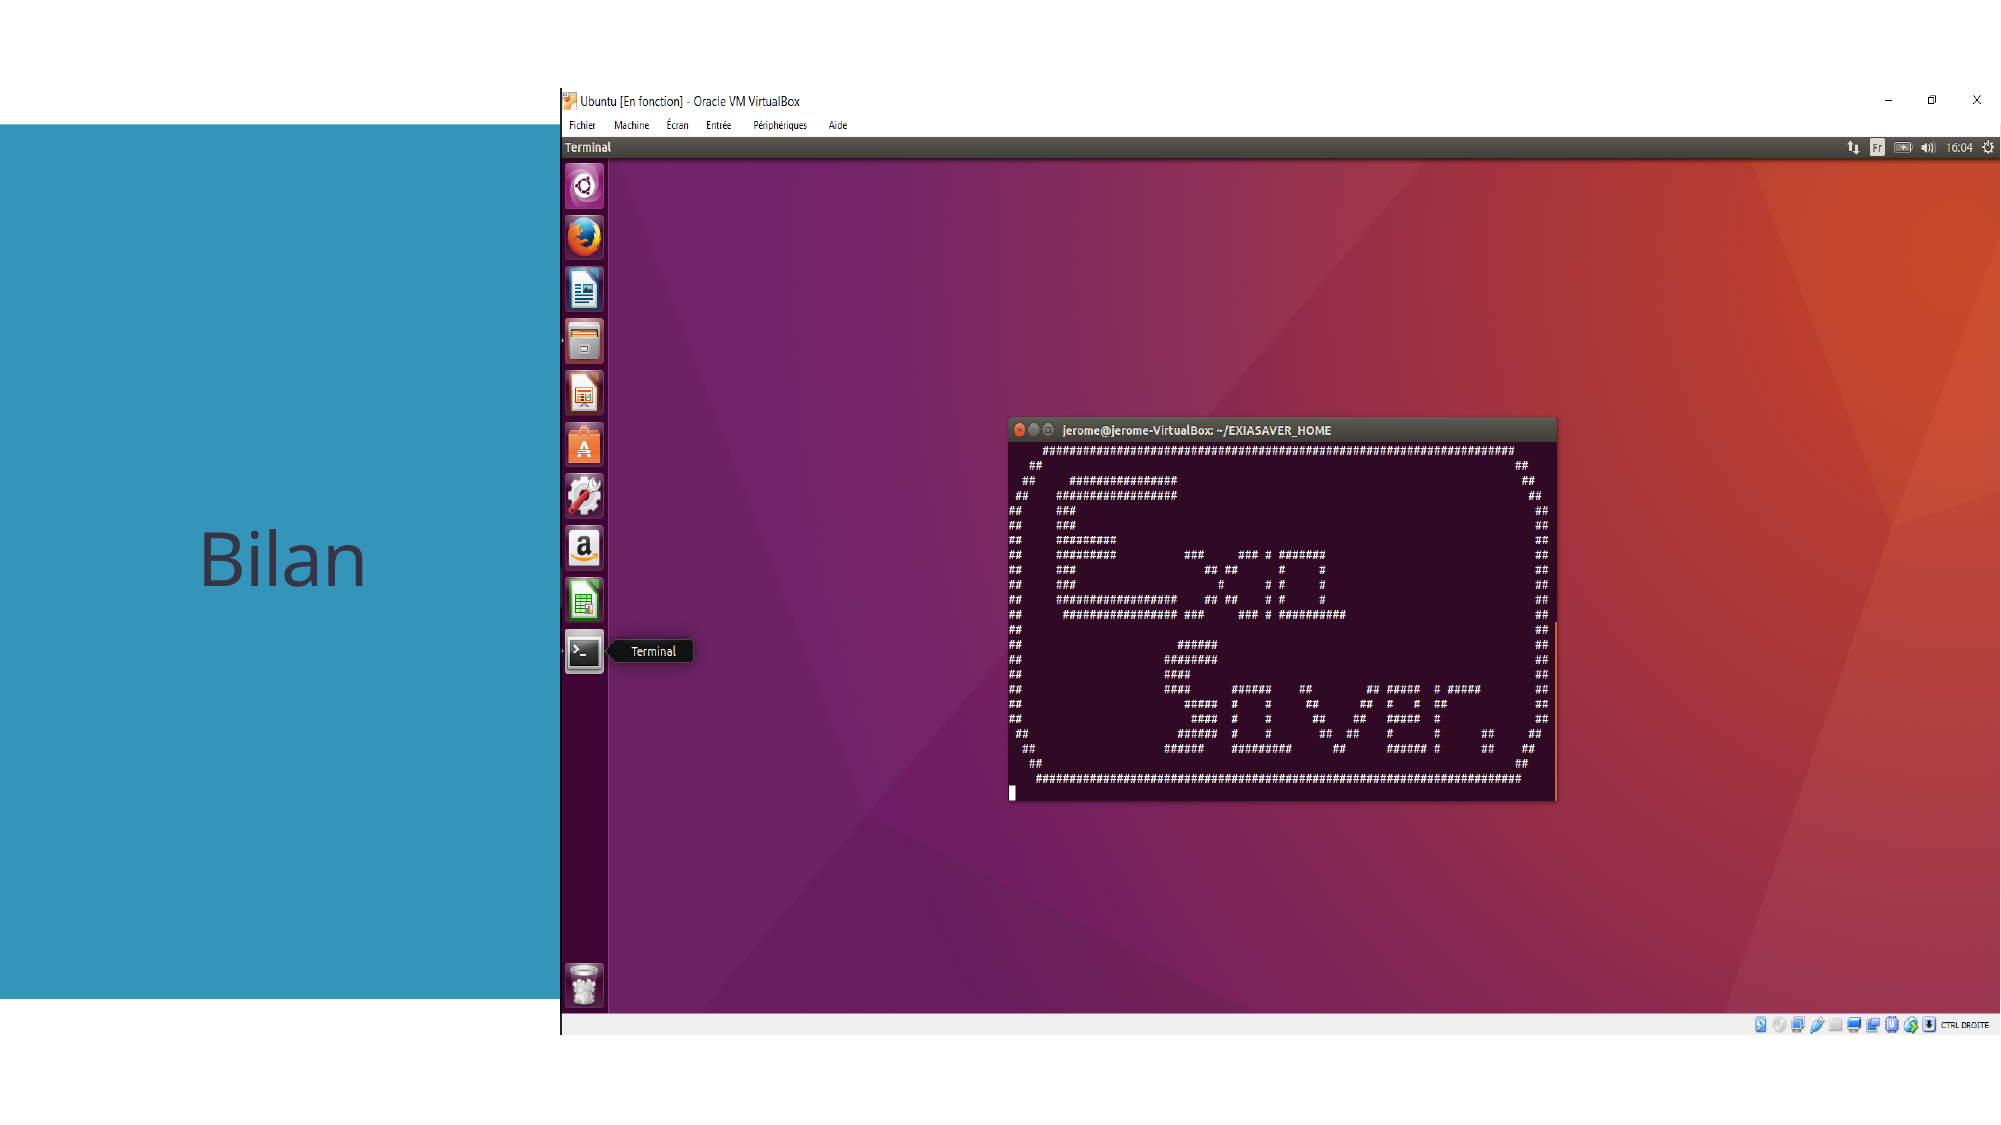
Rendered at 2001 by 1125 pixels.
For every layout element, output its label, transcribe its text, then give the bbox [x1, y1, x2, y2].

picture [559, 88, 2000, 1035]
title Bilan [41, 184, 525, 940]
